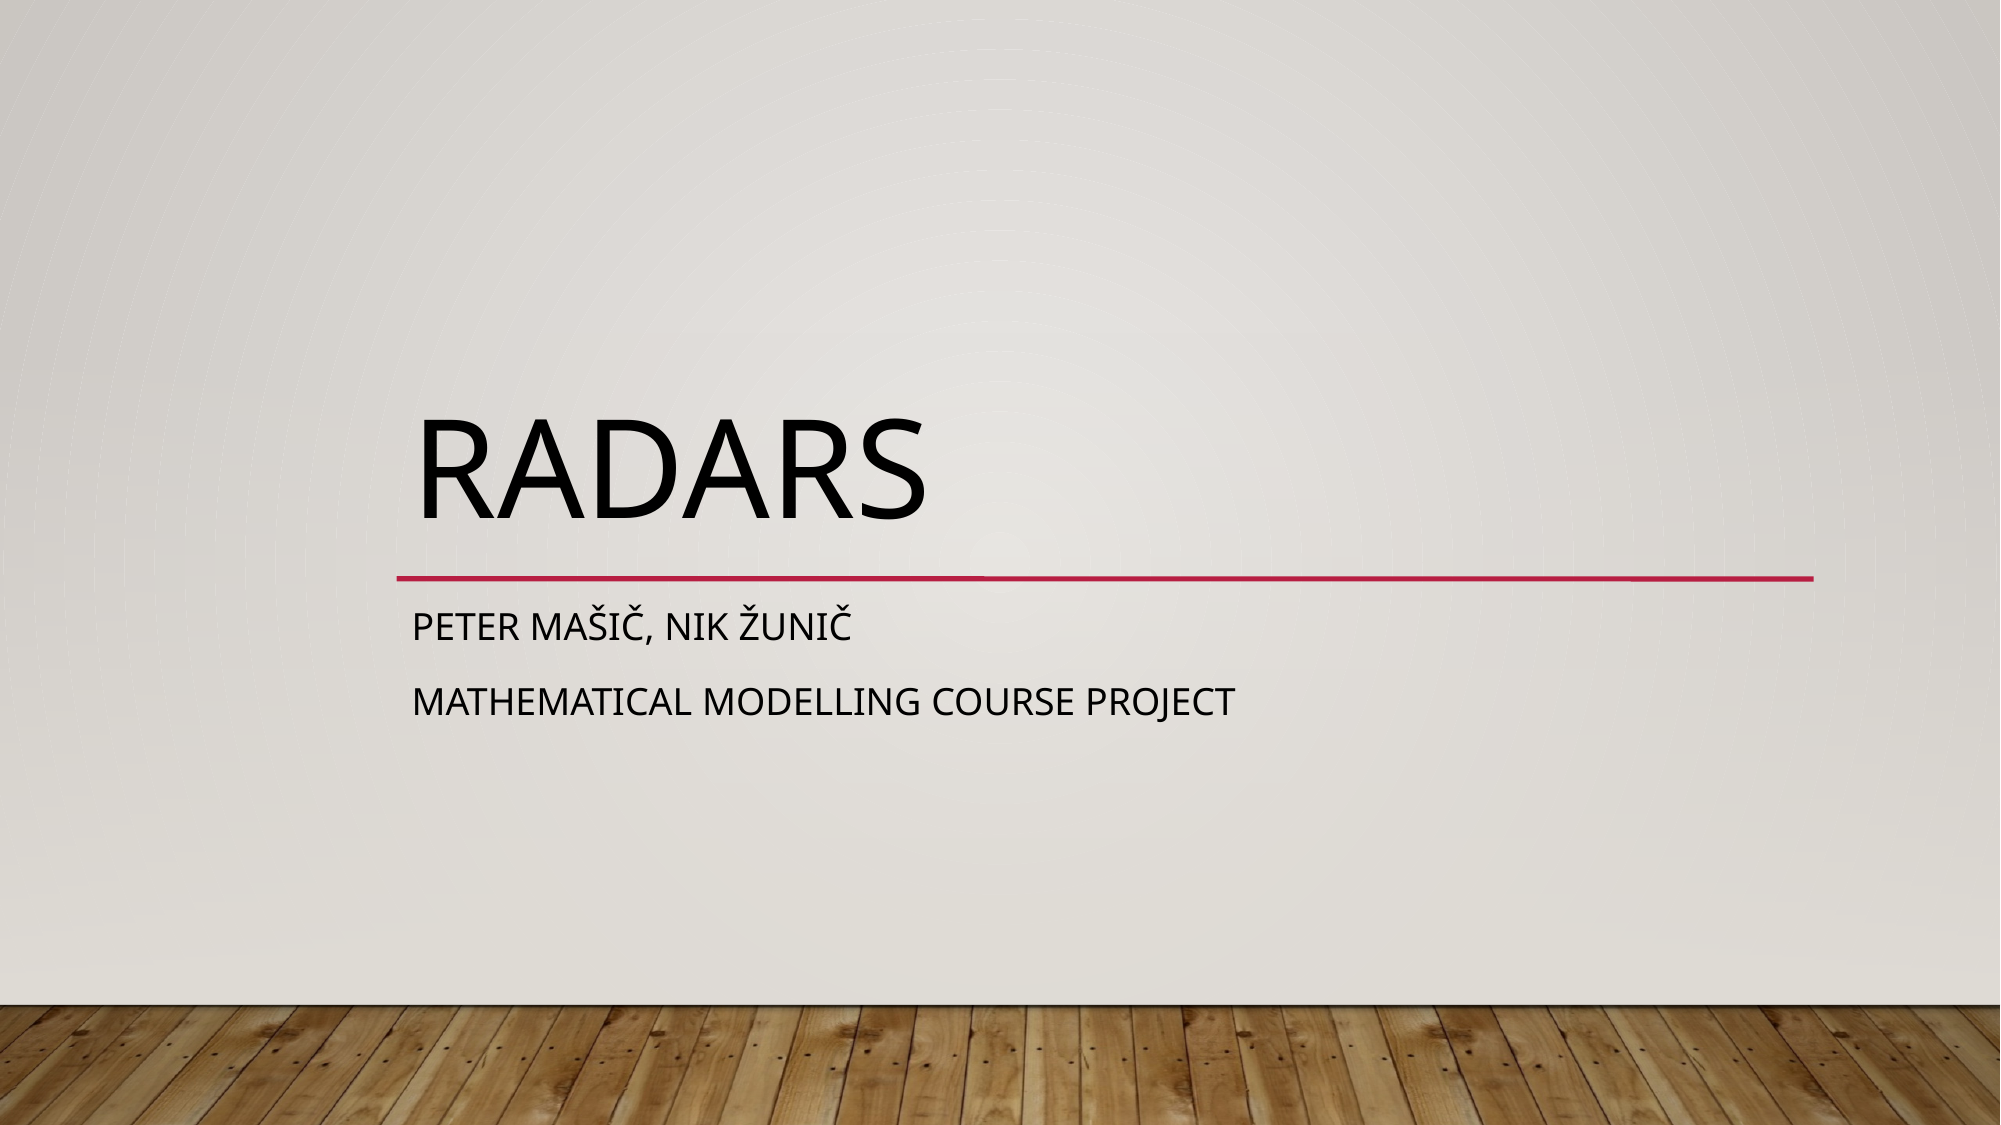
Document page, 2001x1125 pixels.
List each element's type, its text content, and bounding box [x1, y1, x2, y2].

title RADARs [396, 131, 1814, 549]
picture [0, 1005, 2000, 1125]
subtitle Peter mašič, nik žunič Mathematical modelling course project [396, 579, 1814, 740]
